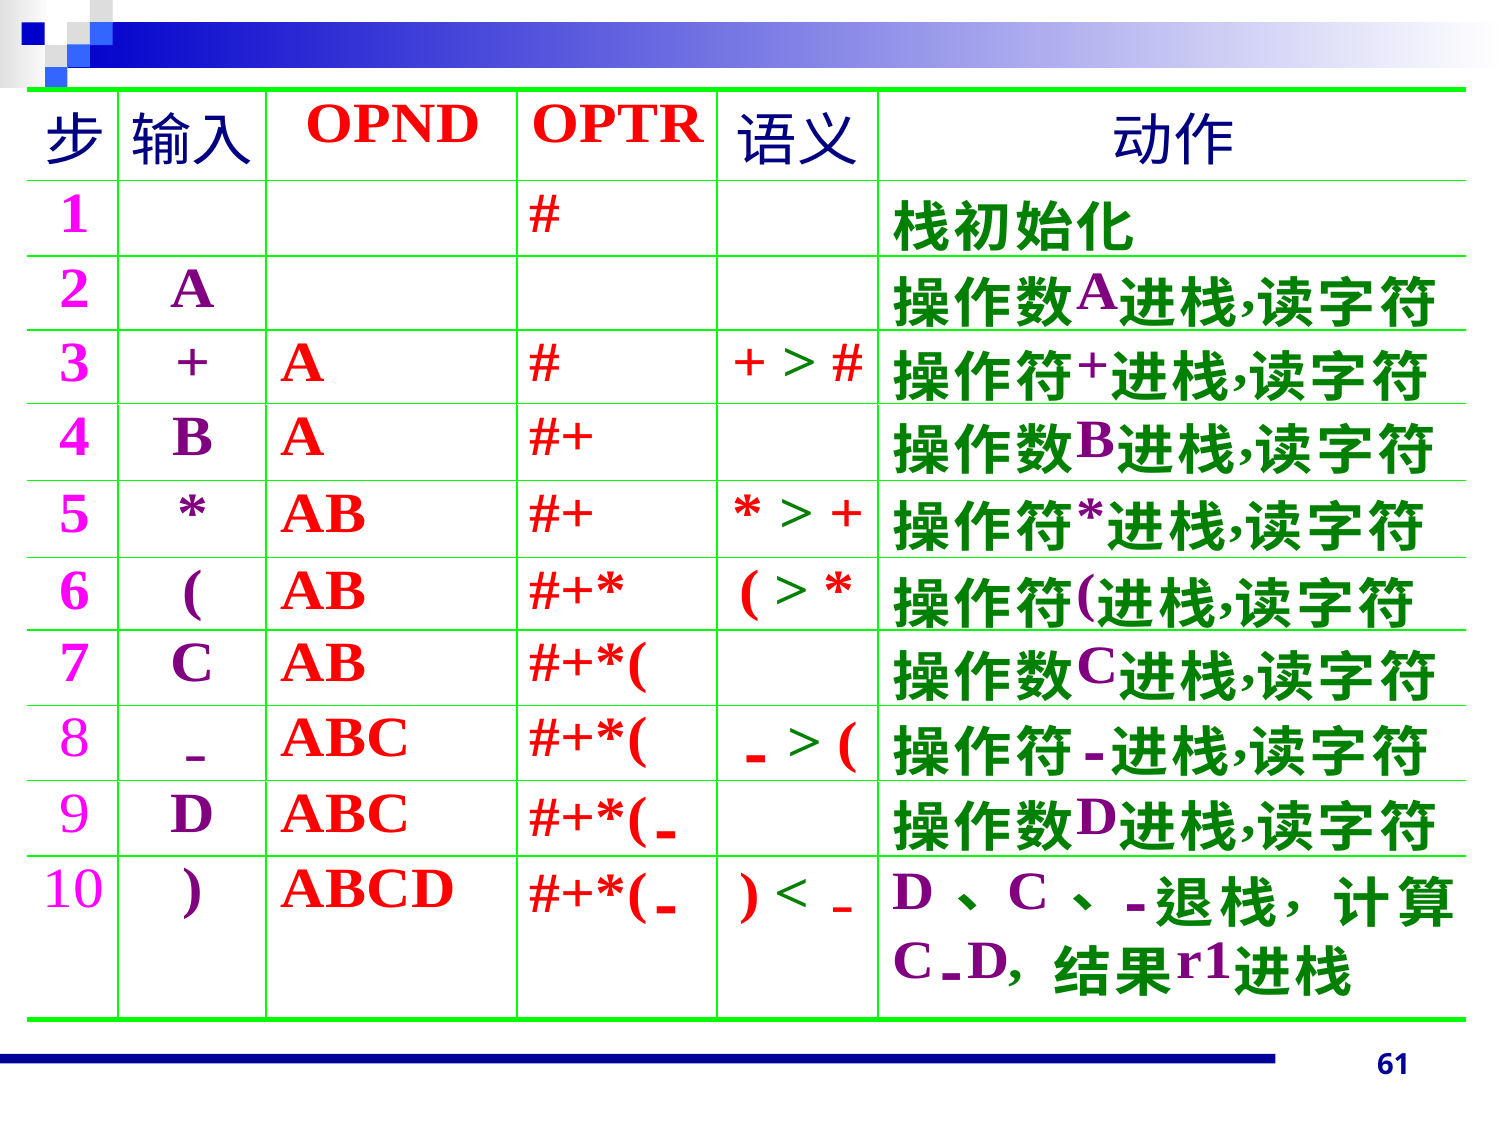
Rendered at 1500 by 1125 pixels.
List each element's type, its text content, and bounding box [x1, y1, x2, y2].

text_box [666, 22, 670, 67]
text_box [778, 22, 783, 67]
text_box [12, 87, 1500, 1125]
text_box Fib(4) [694, 22, 698, 67]
